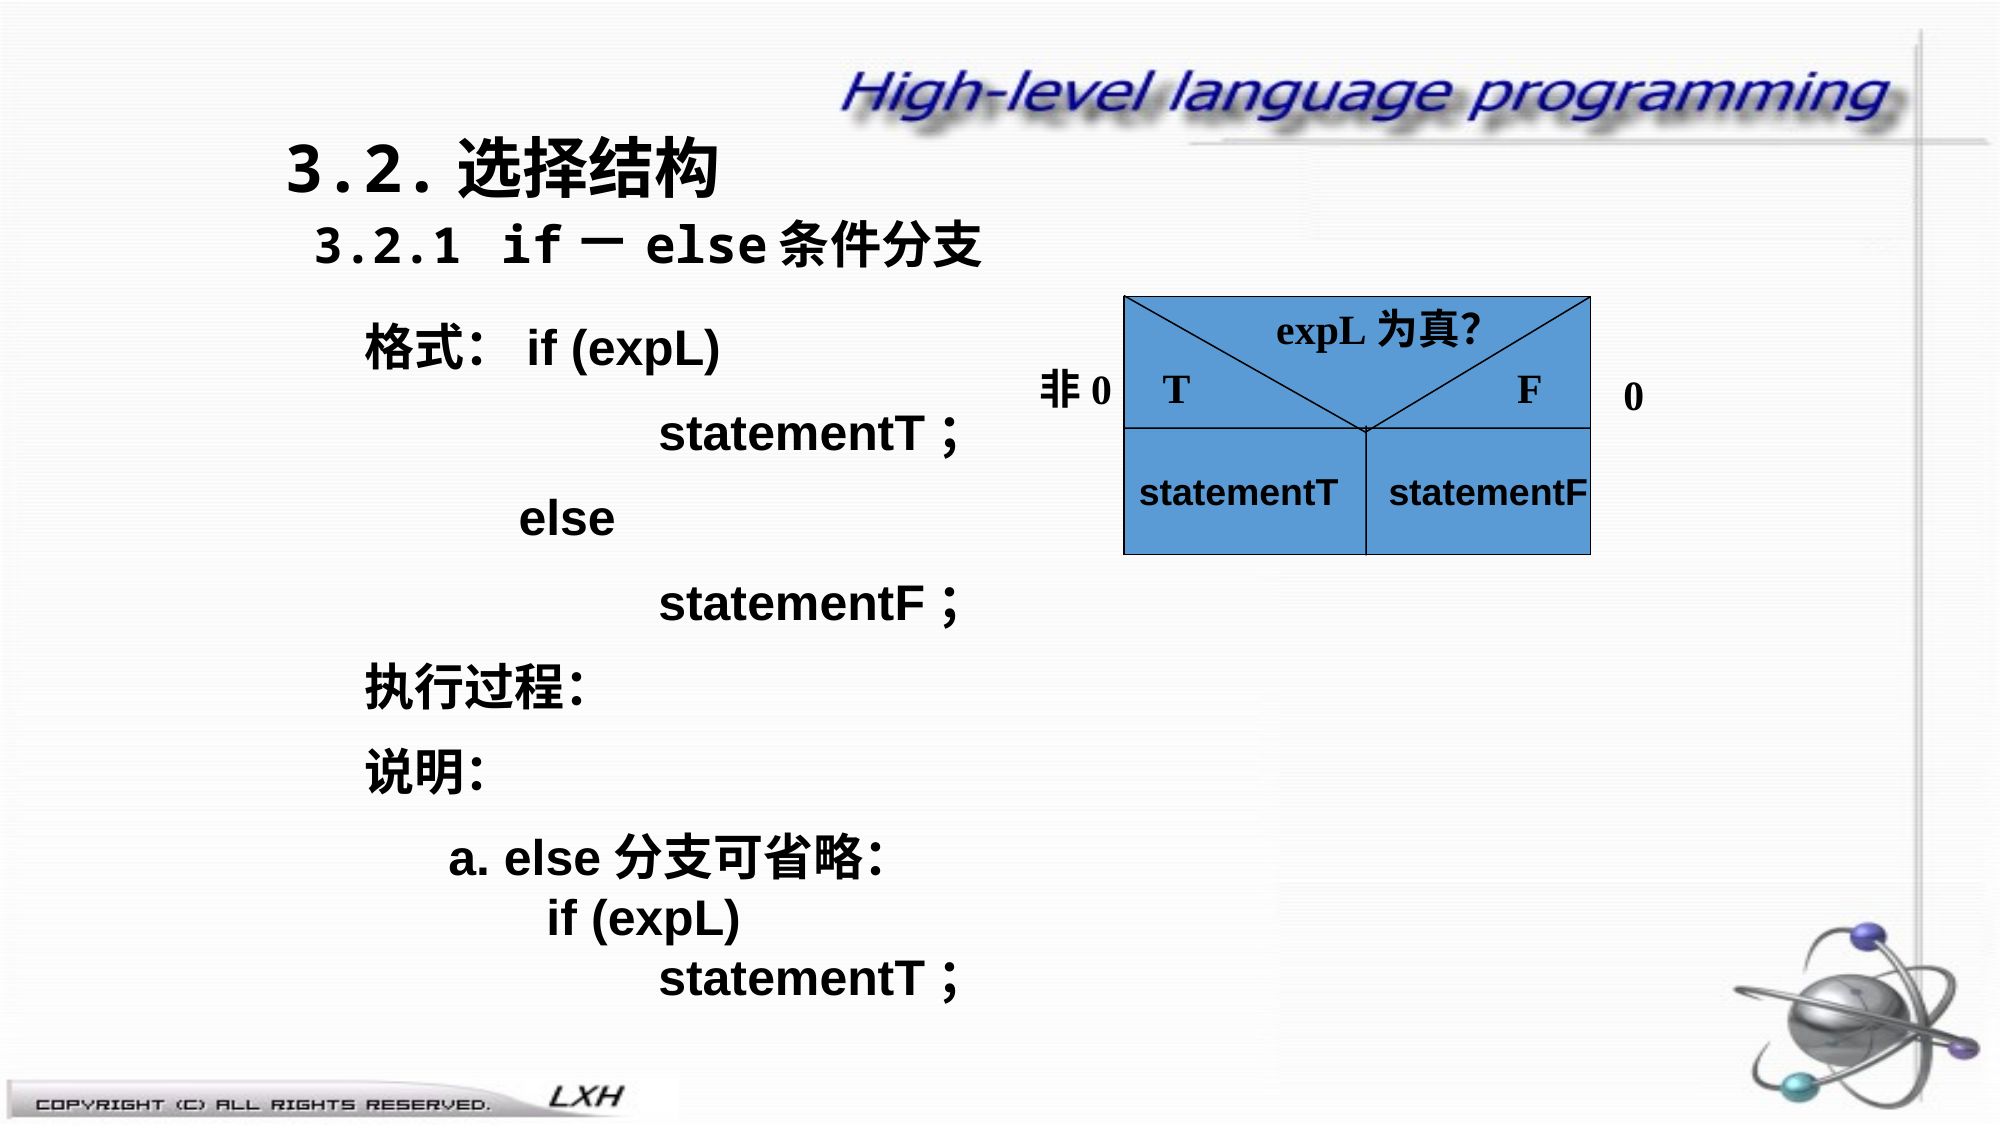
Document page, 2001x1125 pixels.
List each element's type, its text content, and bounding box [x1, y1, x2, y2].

text_box 0 [1608, 361, 1660, 427]
text_box 格式：if (expL) statementT； else statementF； 执行过程： 说明： a. else分支可省略： if (expL) statementT； [349, 308, 1100, 1013]
text_box 非0 [1024, 355, 1127, 421]
text_box [1123, 296, 1591, 428]
text_box statementF [1373, 460, 1604, 521]
text_box T [1148, 354, 1206, 420]
text_box expL为真？ [1261, 295, 1517, 361]
title 3.2.选择结构 3.2.1 if－else条件分支 [269, 127, 1545, 287]
text_box [1367, 429, 1591, 555]
picture [0, 0, 2001, 1125]
text_box F [1502, 354, 1558, 420]
text_box [1123, 429, 1366, 555]
text_box statementT [1124, 460, 1354, 521]
